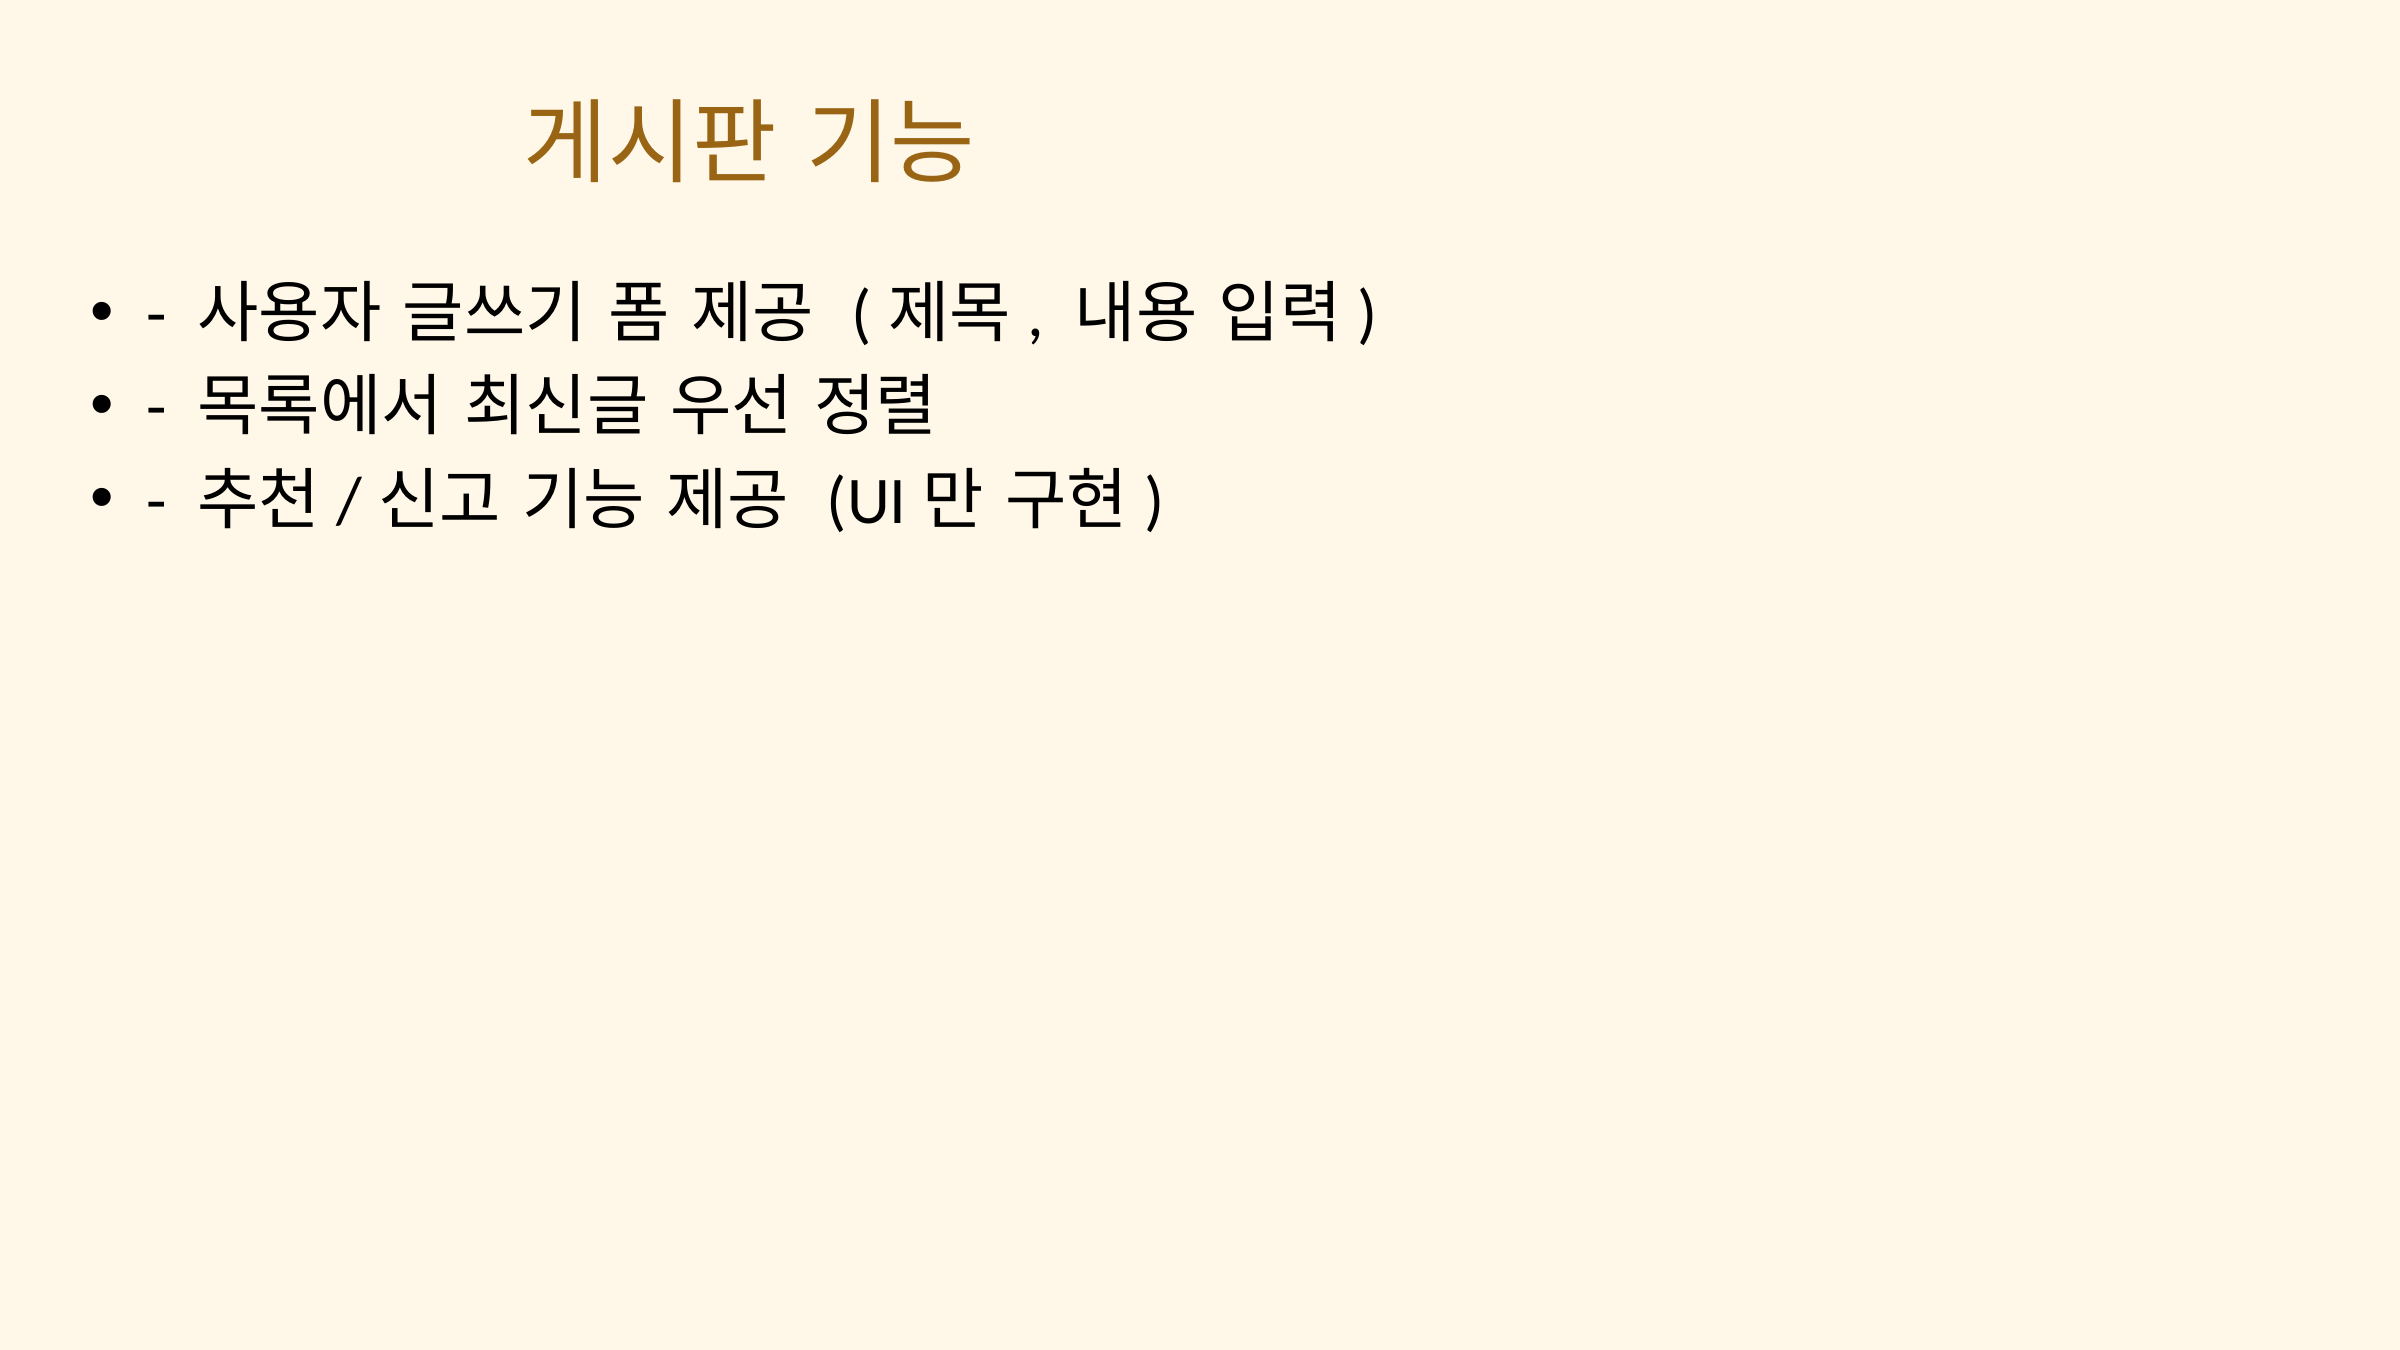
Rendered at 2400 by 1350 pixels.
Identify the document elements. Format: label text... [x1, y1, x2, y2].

text_box 게시판 기능 [75, 45, 1425, 233]
text_box - 사용자 글쓰기 폼 제공 (제목, 내용 입력) - 목록에서 최신글 우선 정렬 - 추천/신고 기능 제공 (UI만 구현) [75, 262, 1425, 1005]
